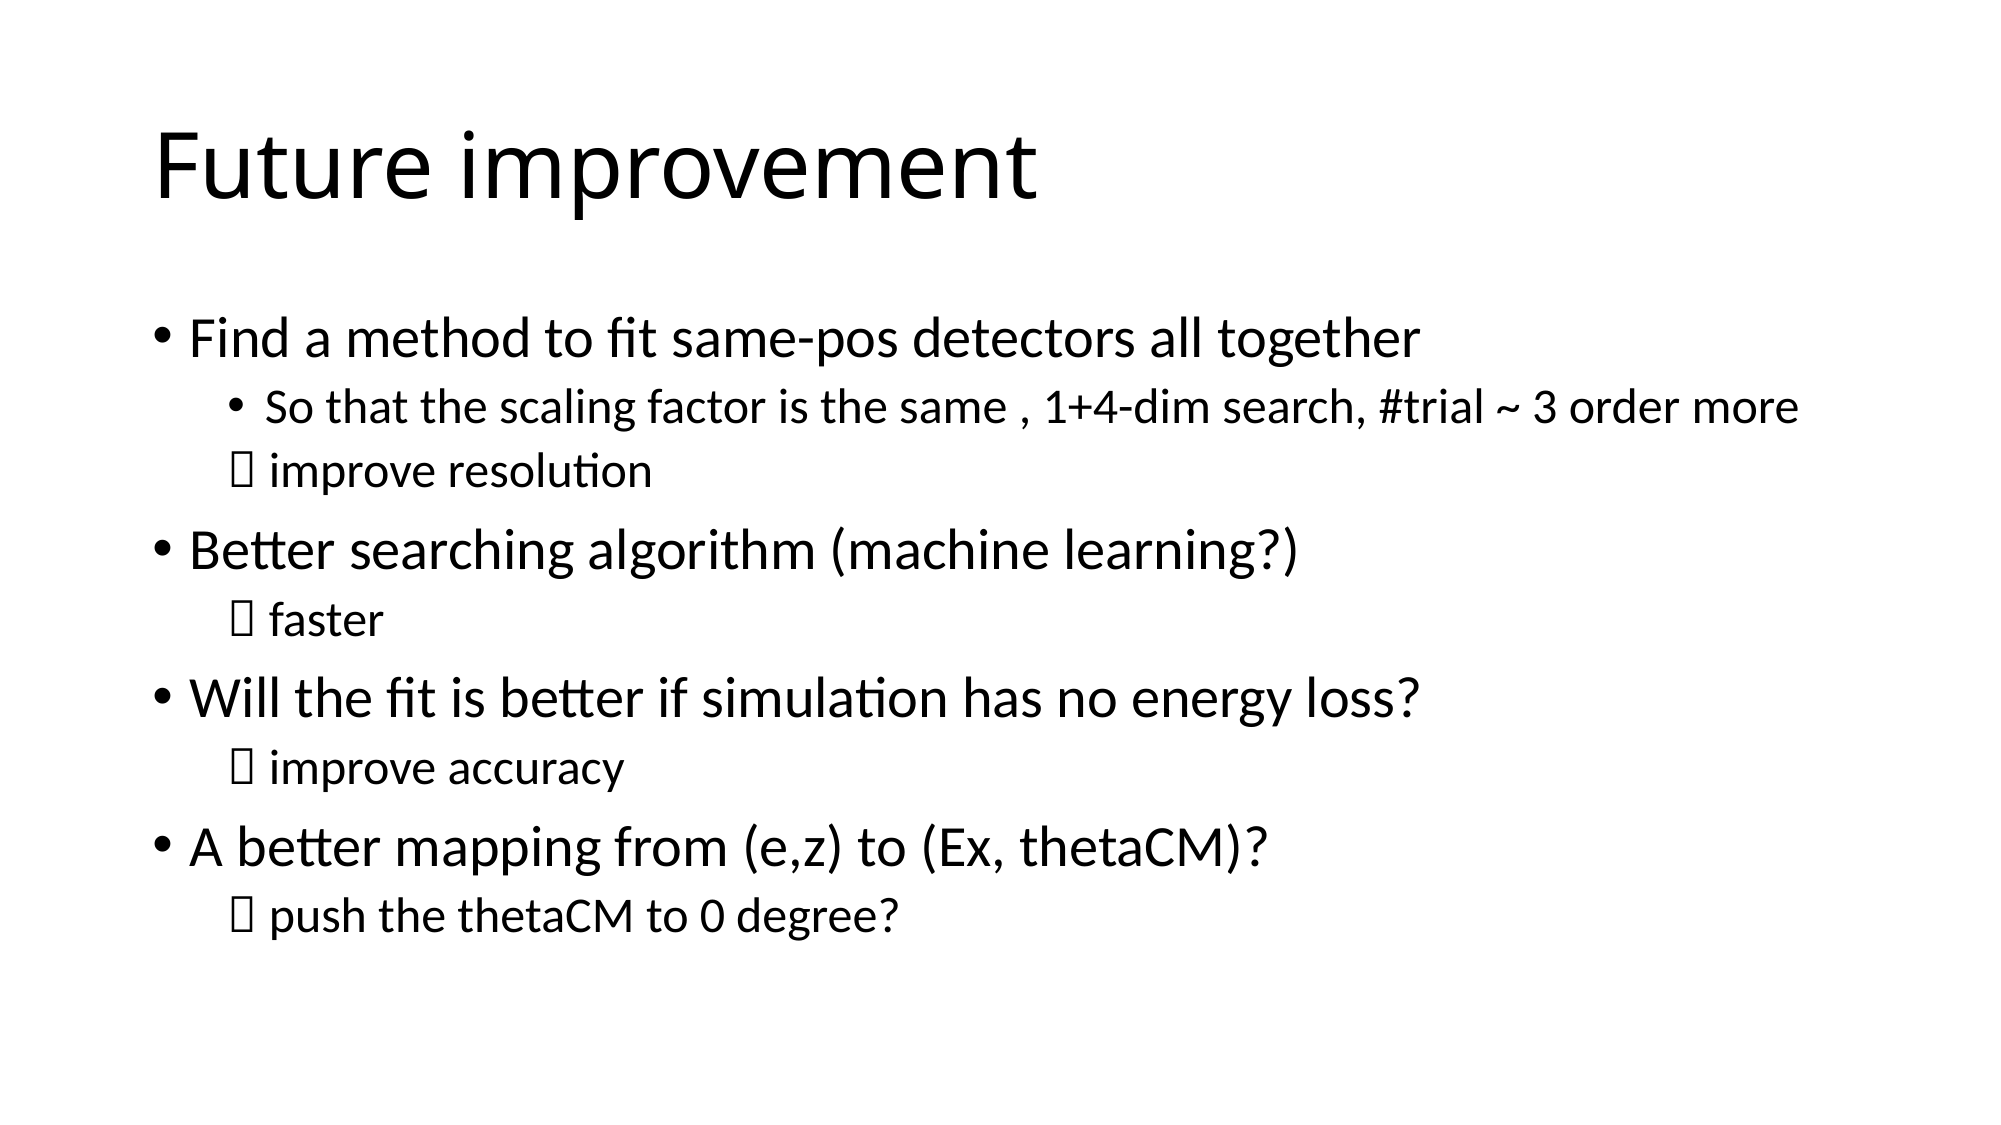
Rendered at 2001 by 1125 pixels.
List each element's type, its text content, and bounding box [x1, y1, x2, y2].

list Find a method to fit same-pos detectors all together So that the scaling factor is the same , 1+4-dim search, #trial ~ 3 order more  improve resolution Better searching algorithm (machine learning?)  faster Will the fit is better if simulation has no energy loss?  improve accuracy A better mapping from (e,z) to (Ex, thetaCM)?  push the thetaCM to 0 degree? [137, 299, 1863, 1014]
title Future improvement [137, 59, 1863, 278]
